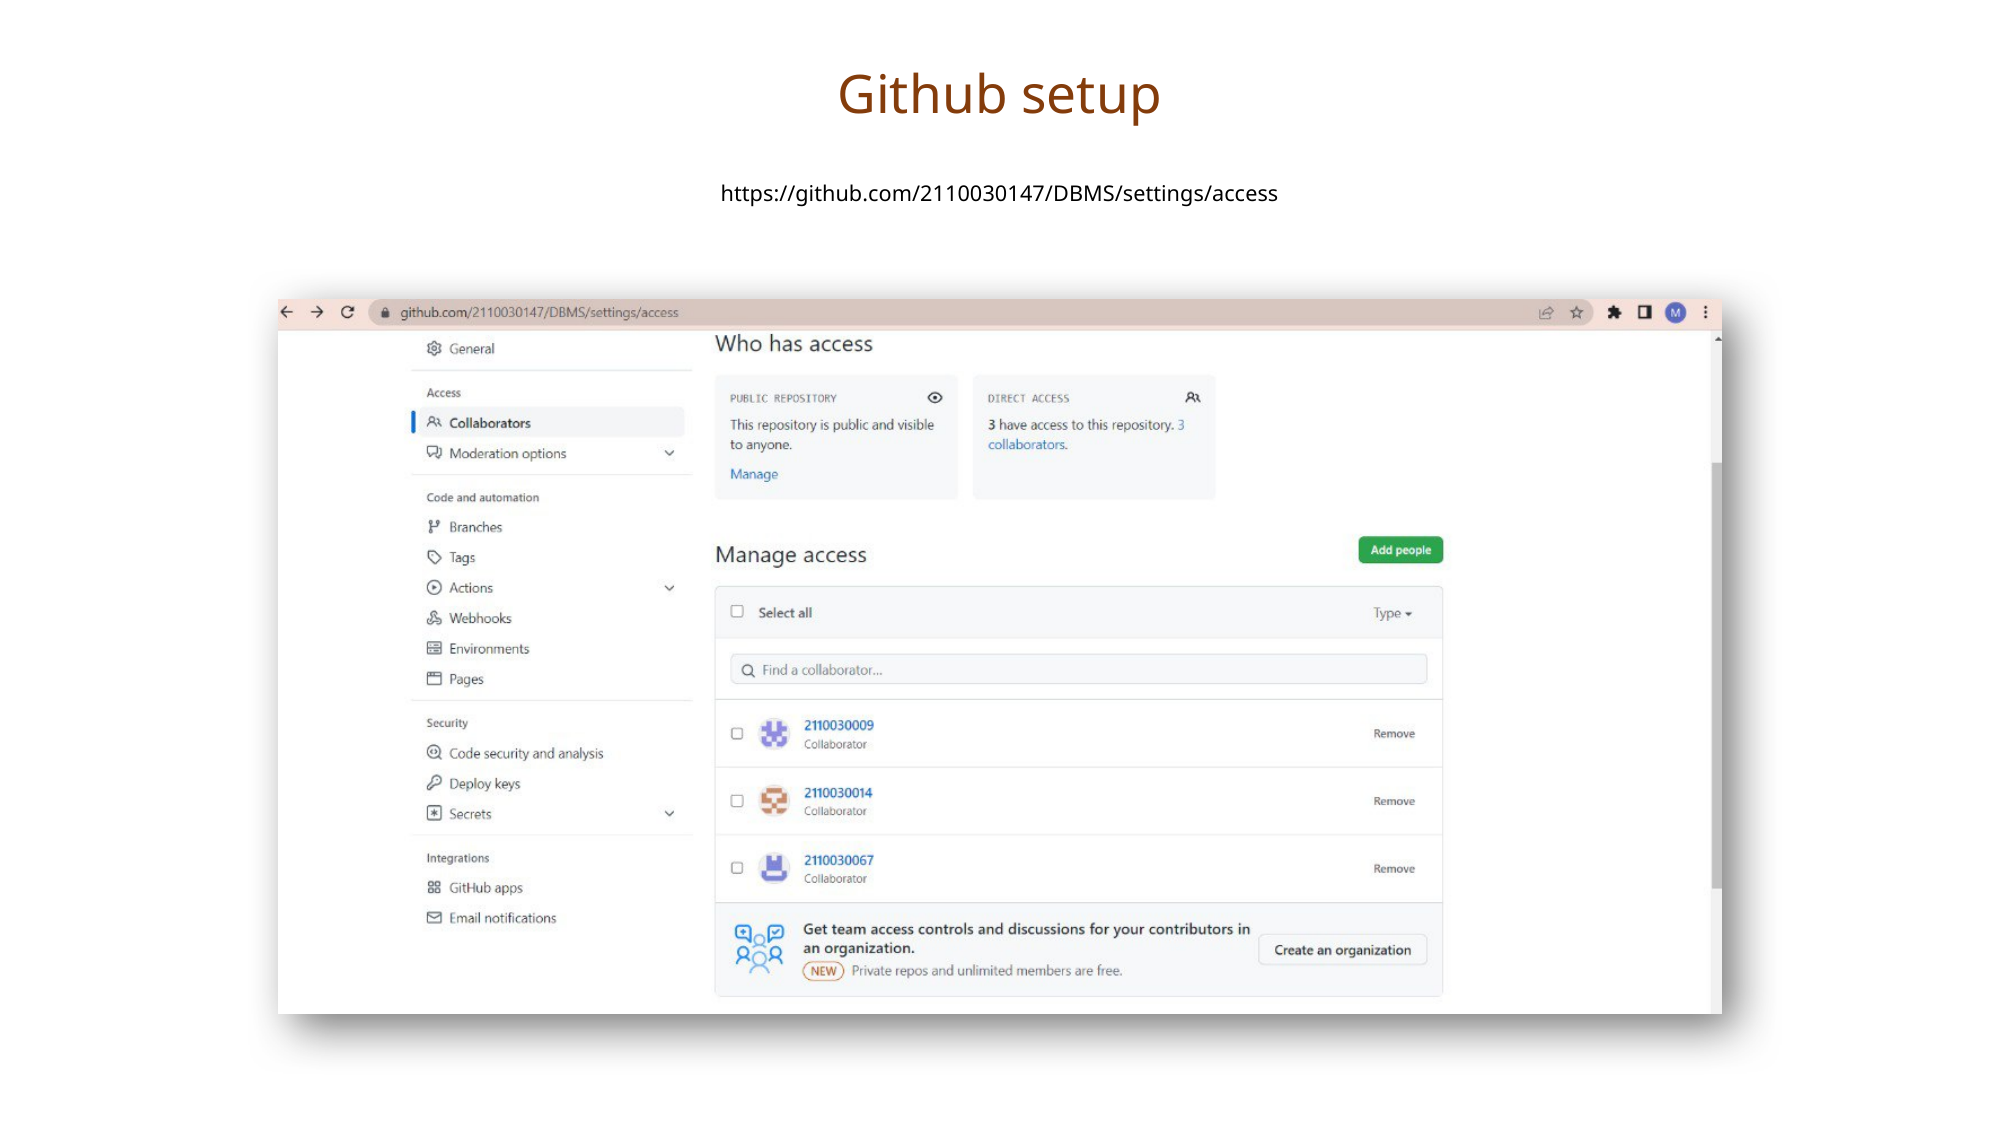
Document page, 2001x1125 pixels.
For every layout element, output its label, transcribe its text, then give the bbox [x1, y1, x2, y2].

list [278, 299, 1722, 1014]
title Github setup https://github.com/2110030147/DBMS/settings/access [137, 59, 1863, 278]
